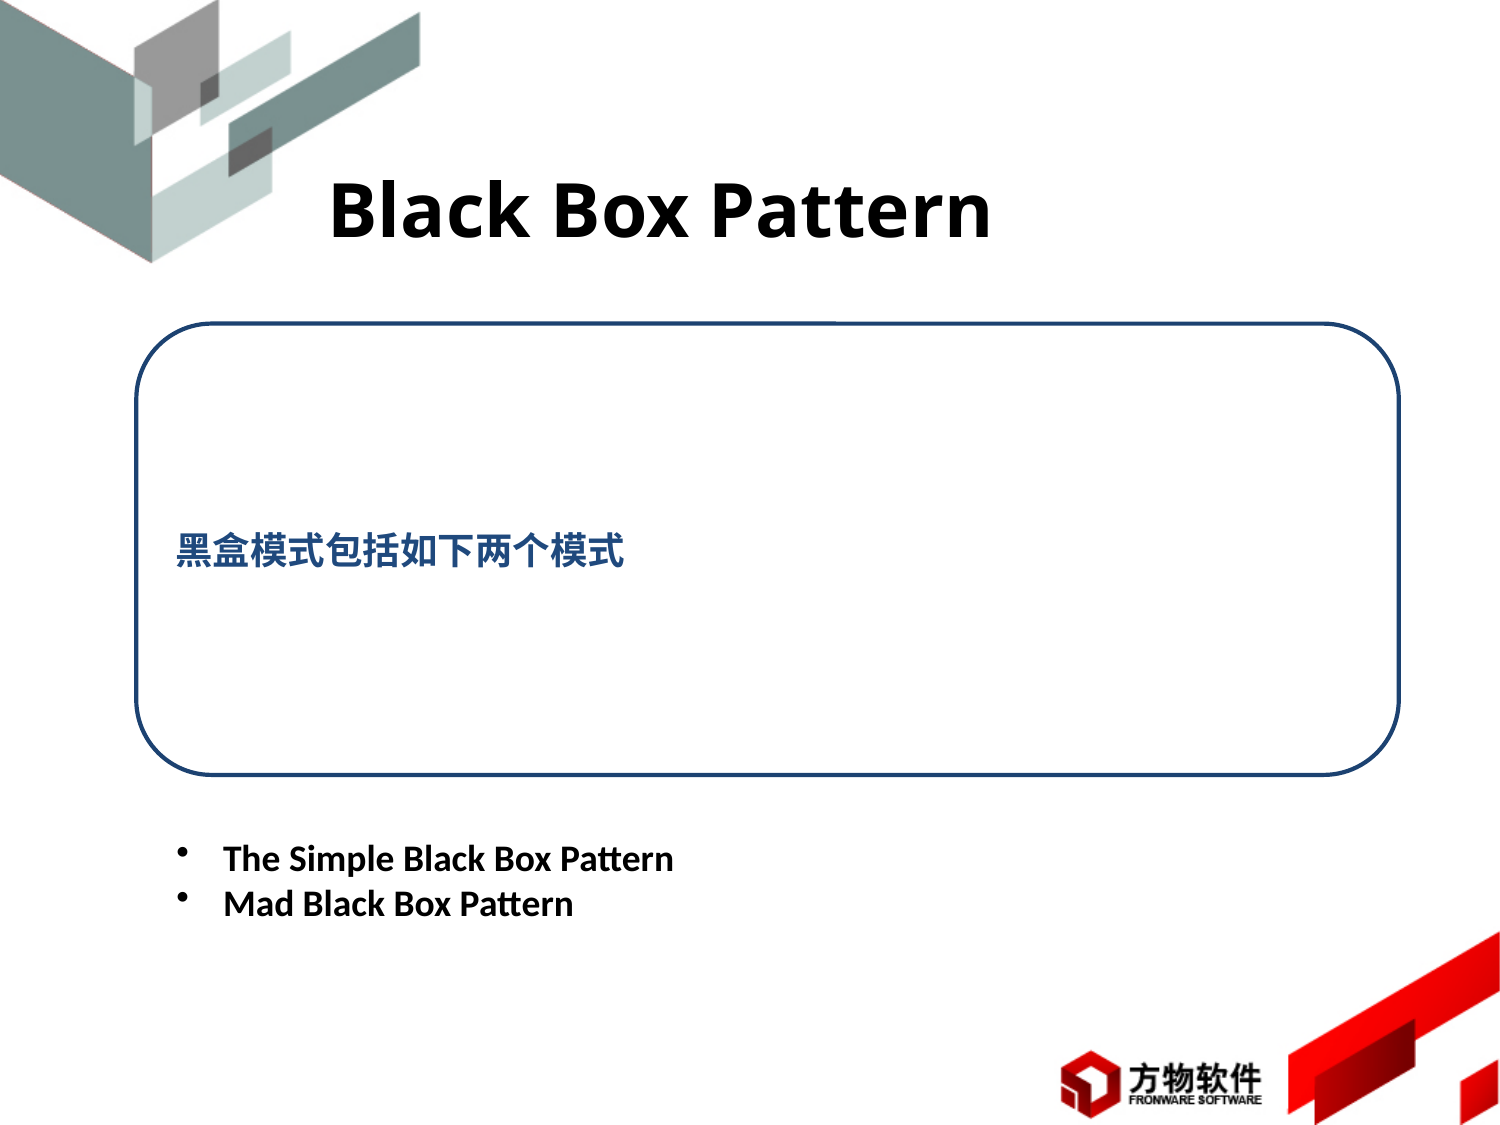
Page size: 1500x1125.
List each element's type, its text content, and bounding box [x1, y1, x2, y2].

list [136, 323, 1399, 983]
picture [0, 0, 1500, 1125]
title Black Box Pattern [312, 113, 1399, 302]
